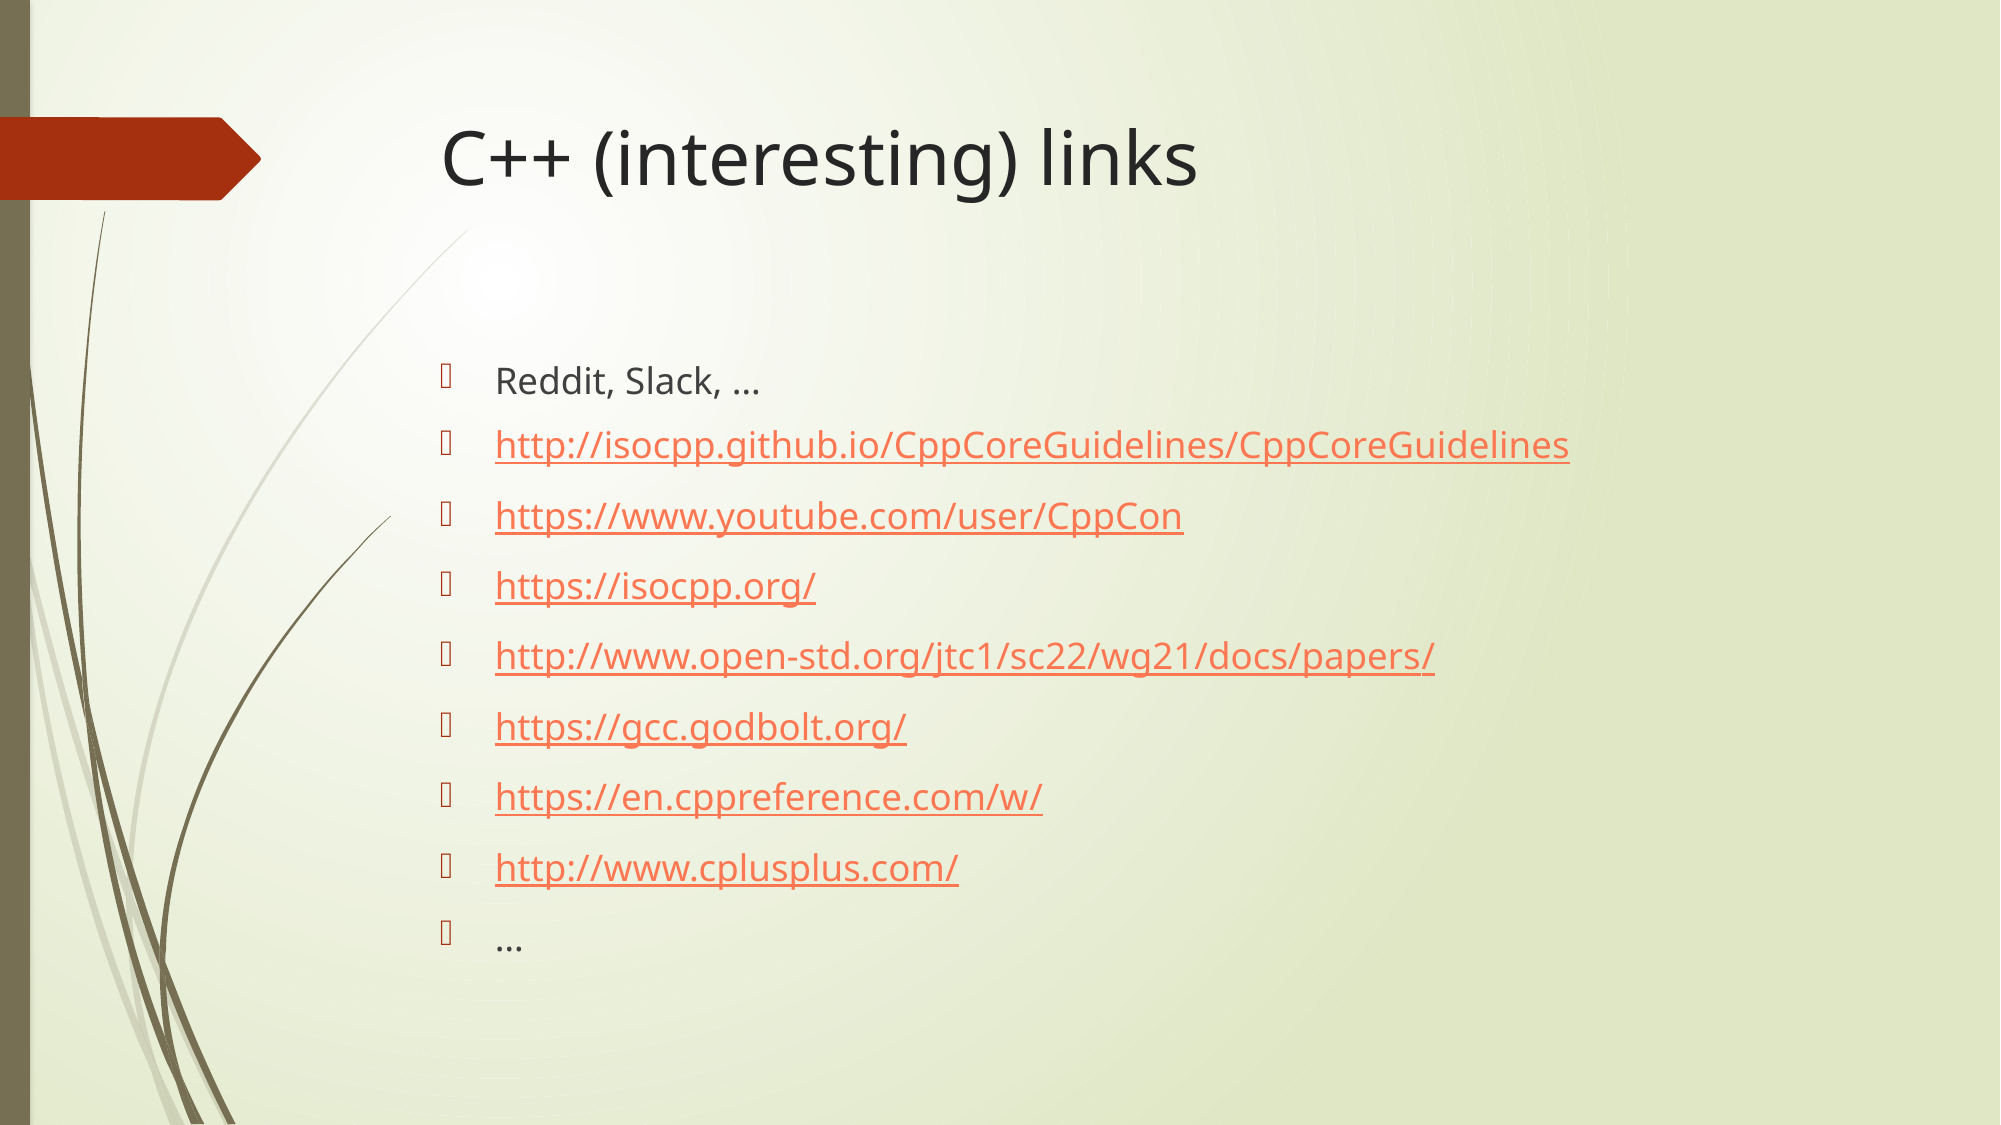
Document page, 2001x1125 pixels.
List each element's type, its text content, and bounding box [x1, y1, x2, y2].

list Reddit, Slack, … http://isocpp.github.io/CppCoreGuidelines/CppCoreGuidelines https://www.youtube.com/user/CppCon https://isocpp.org/ http://www.open-std.org/jtc1/sc22/wg21/docs/papers/ https://gcc.godbolt.org/ https://en.cppreference.com/w/ http://www.cplusplus.com/ … [424, 350, 1888, 970]
title C++ (interesting) links [425, 102, 1888, 313]
